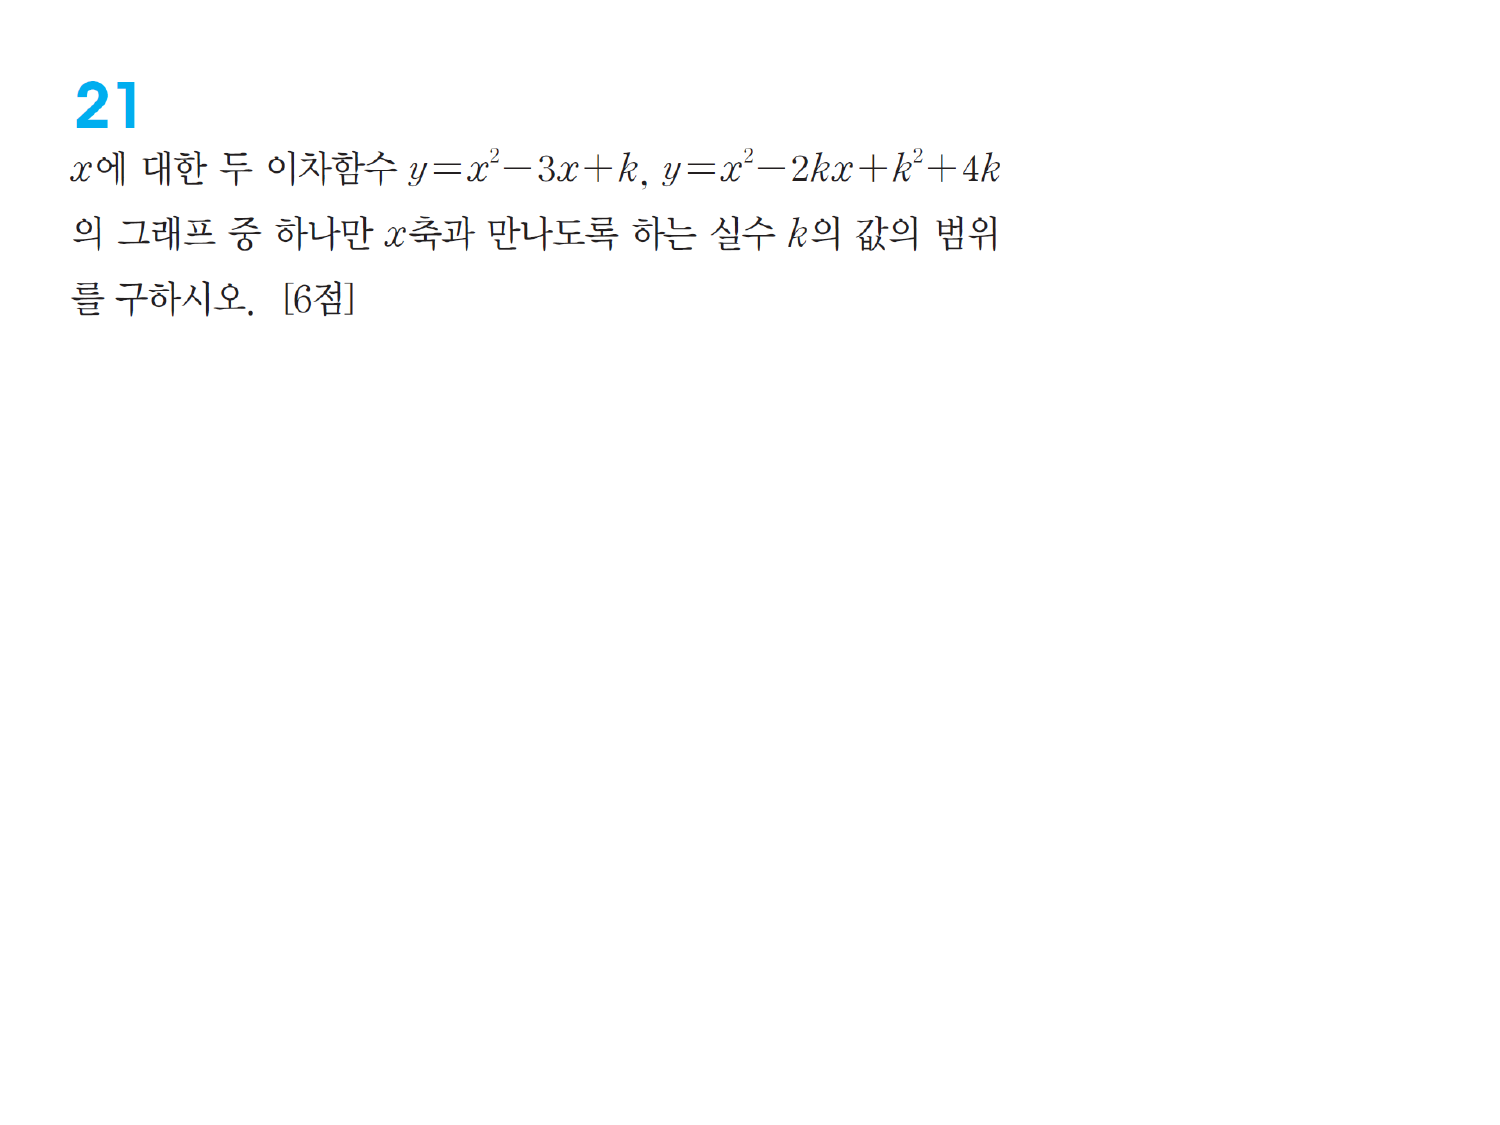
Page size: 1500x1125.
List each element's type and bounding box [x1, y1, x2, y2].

picture [58, 58, 1018, 339]
